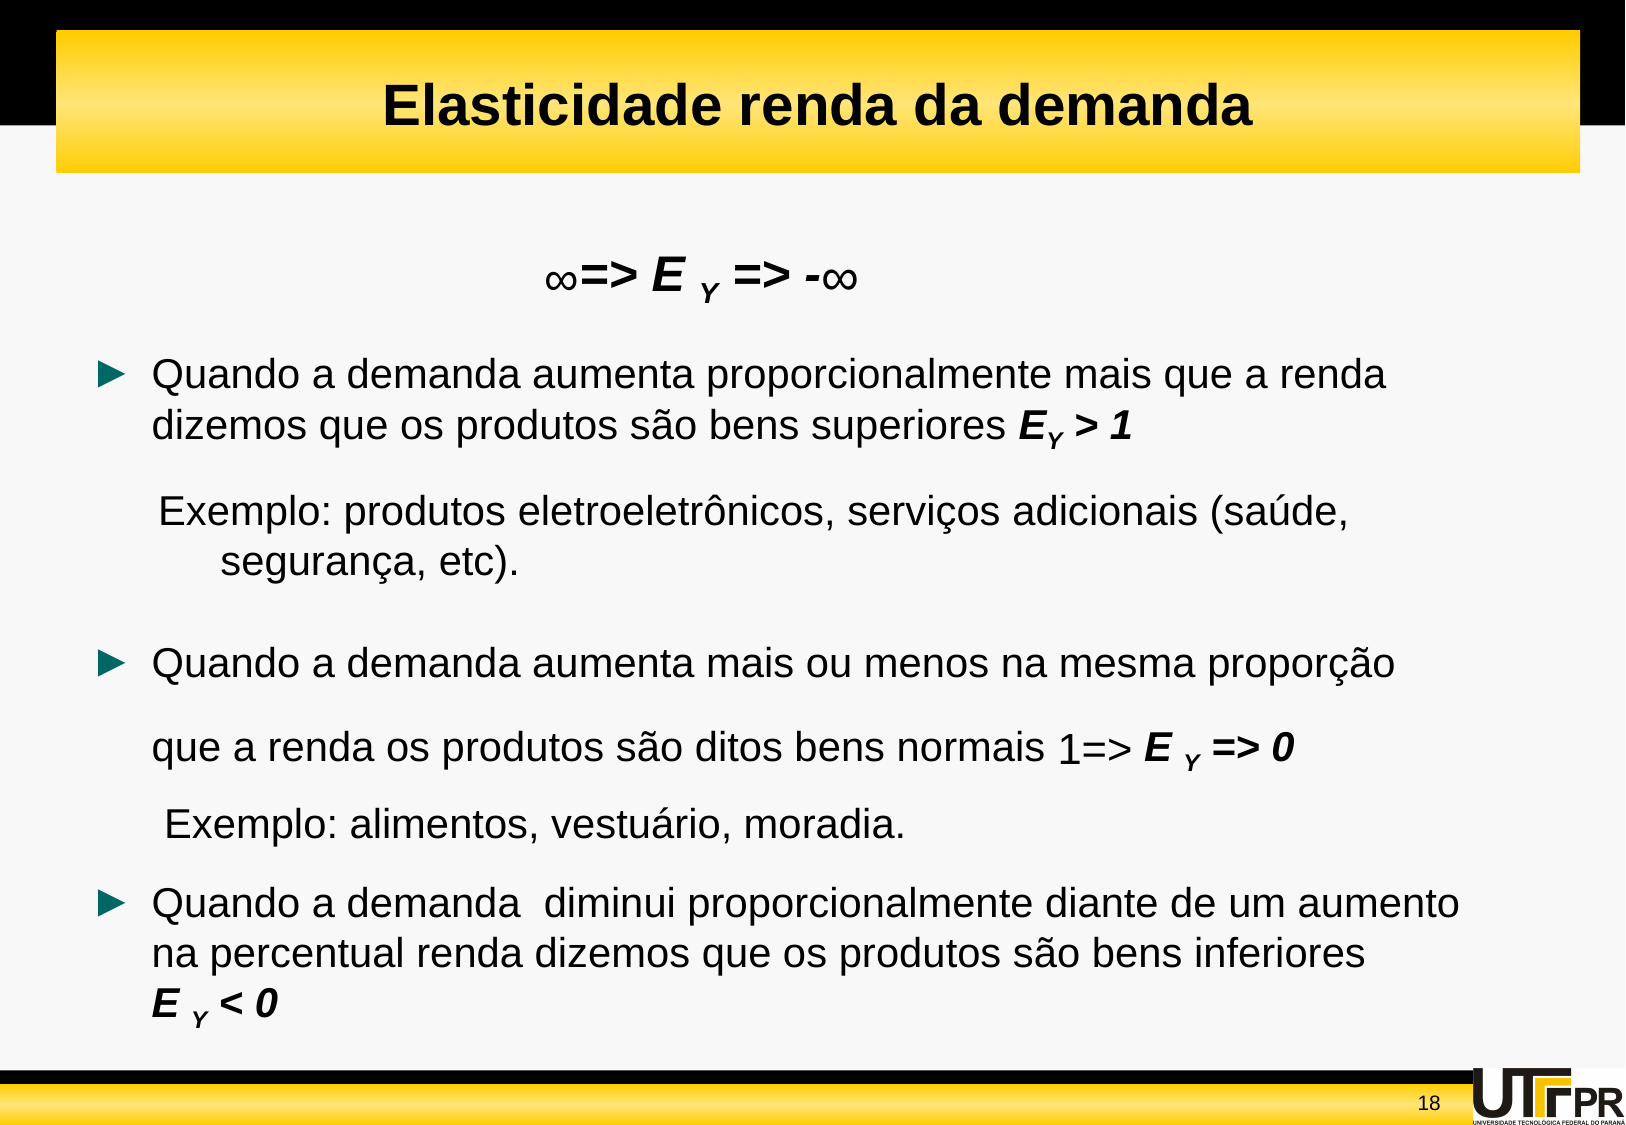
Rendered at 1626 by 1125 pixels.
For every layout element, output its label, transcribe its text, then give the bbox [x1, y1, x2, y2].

title Elasticidade renda da demanda [56, 30, 1581, 173]
picture [1473, 1068, 1625, 1125]
slide_number 18 [1284, 1082, 1456, 1125]
text_box ∞=> E Y => -∞ [415, 191, 989, 317]
list Quando a demanda aumenta proporcionalmente mais que a renda dizemos que os produtos são bens superiores EY > 1 Exemplo: produtos eletroeletrônicos, serviços adicionais (saúde, segurança, etc). Quando a demanda aumenta mais ou menos na mesma proporção que a renda os produtos são ditos bens normais 1=> E Y => 0 Exemplo: alimentos, vestuário, moradia. Quando a demanda diminui proporcionalmente diante de um aumento na percentual renda dizemos que os produtos são bens inferiores E Y < 0 [74, 339, 1480, 1043]
